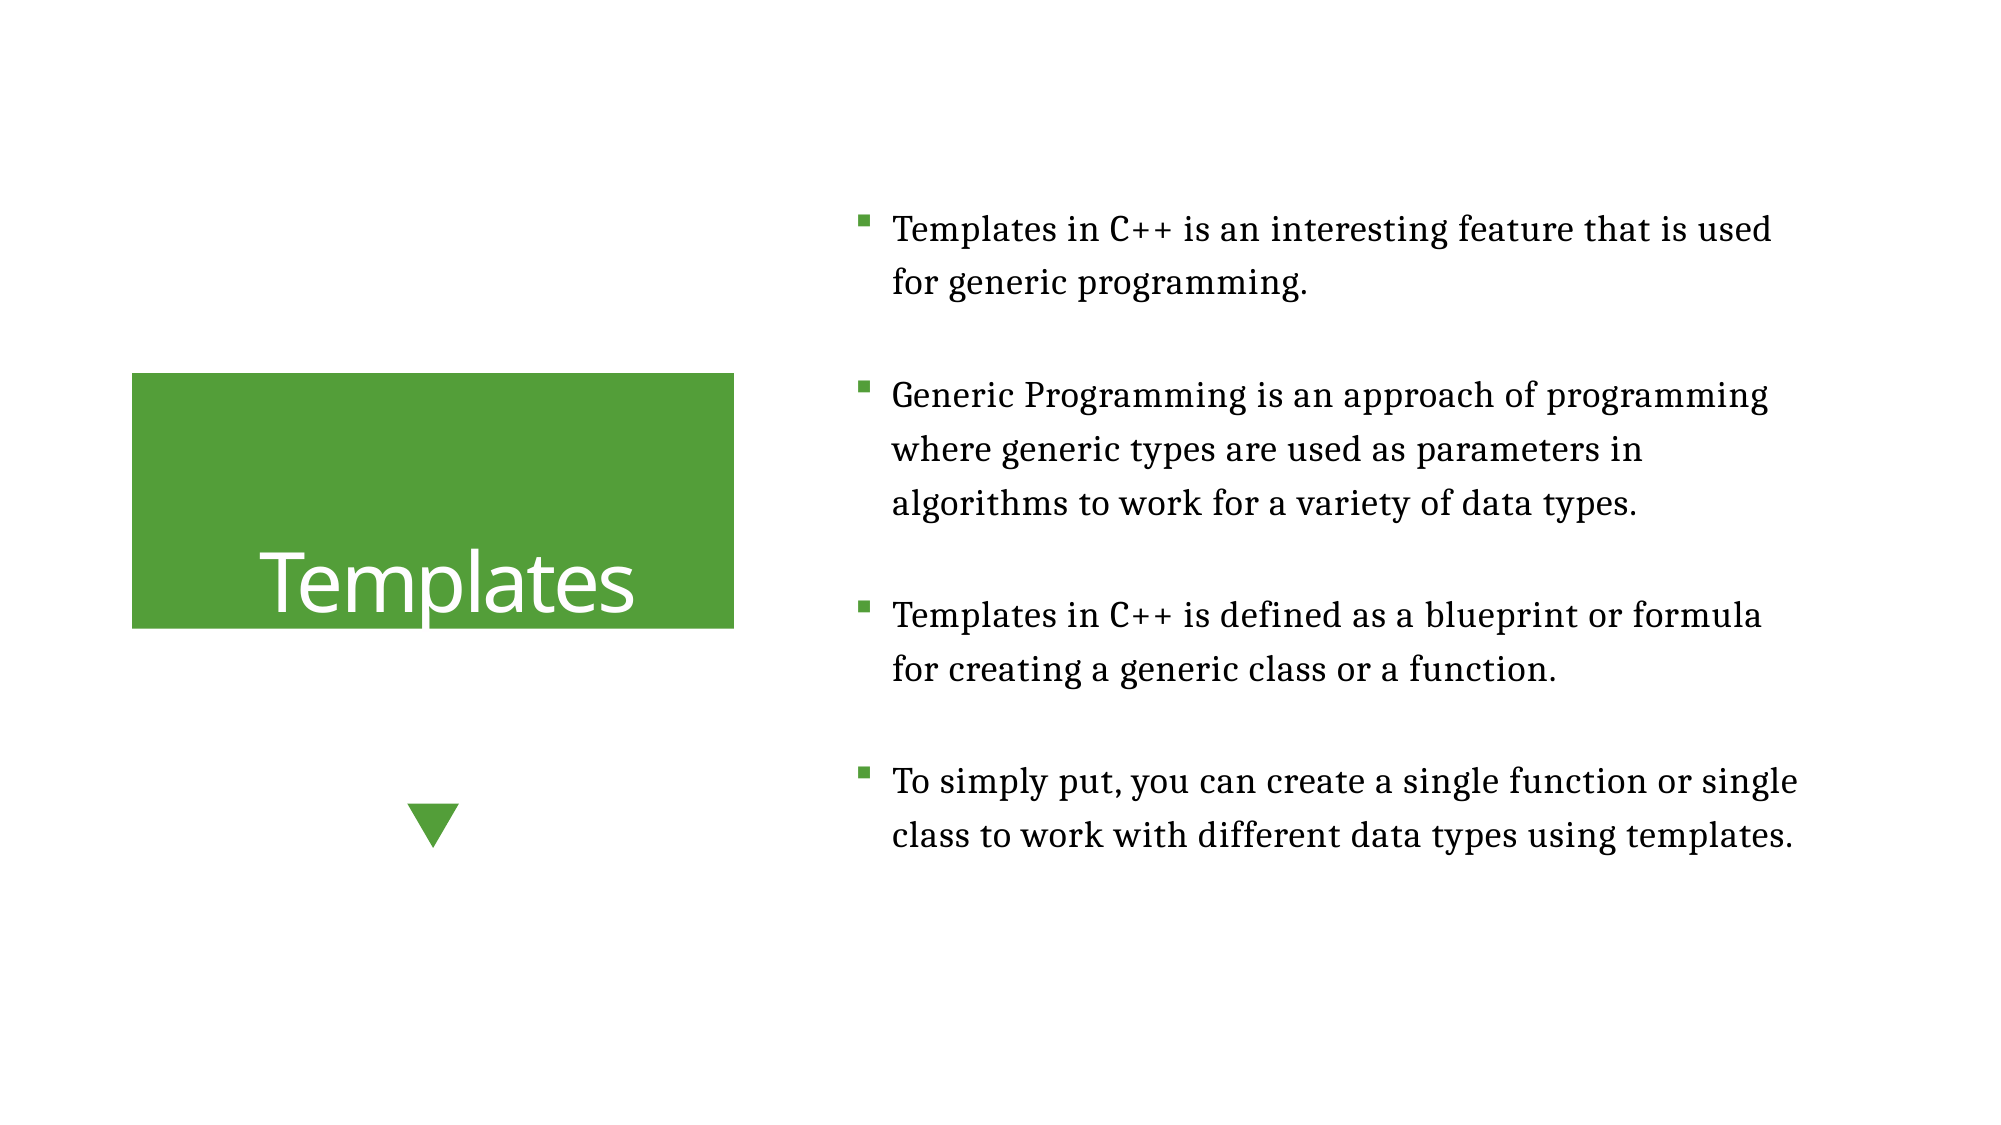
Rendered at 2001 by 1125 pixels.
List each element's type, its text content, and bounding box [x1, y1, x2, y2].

text_box Templates [132, 373, 734, 629]
text_box Templates in C++ is an interesting feature that is used for generic programming. Generic Programming is an approach of programming where generic types are used as parameters in algorithms to work for a variety of data types. Templates in C++ is defined as a blueprint or formula for creating a generic class or a function. To simply put, you can create a single function or single class to work with different data types using templates. [852, 192, 1854, 911]
text_box [407, 803, 459, 848]
